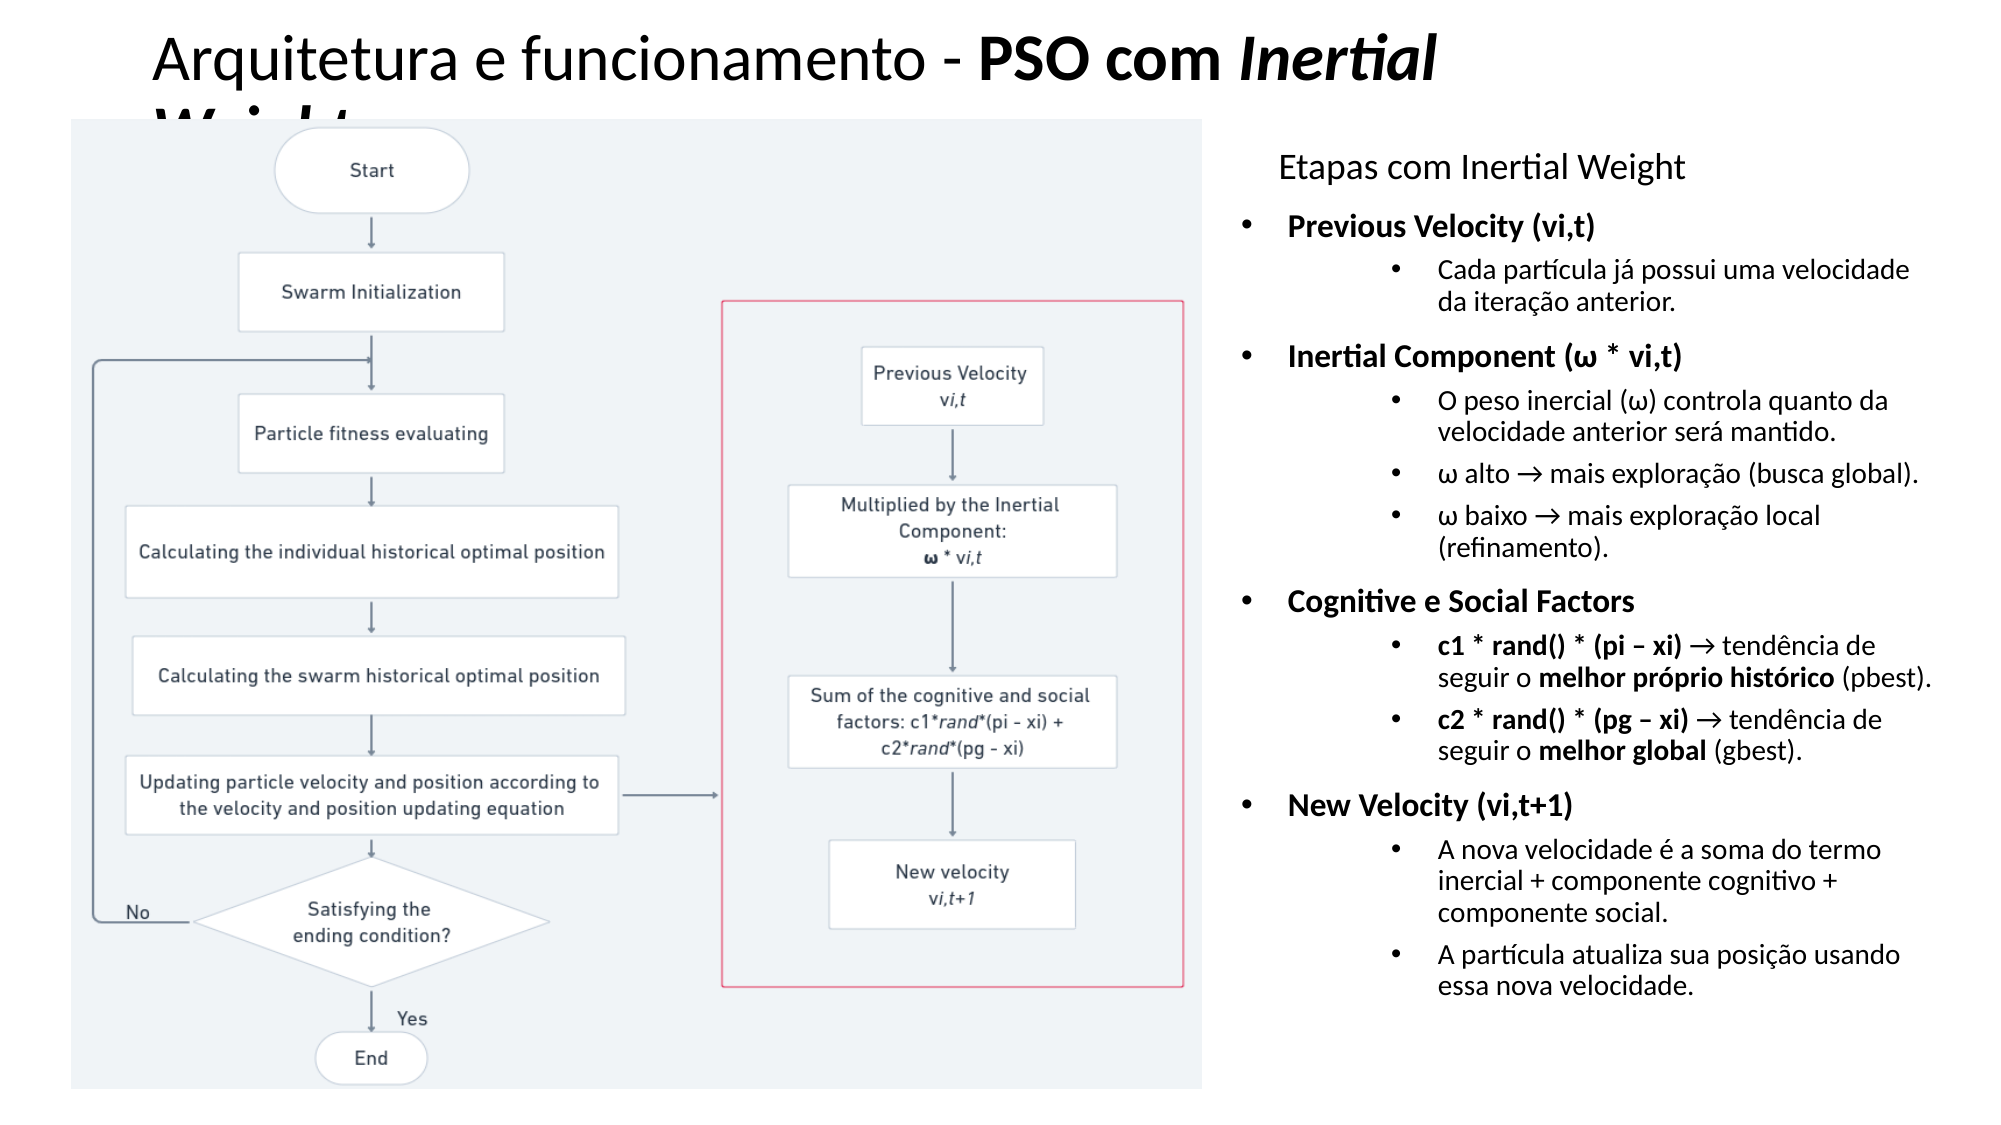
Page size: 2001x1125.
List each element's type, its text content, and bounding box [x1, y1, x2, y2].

picture [71, 119, 1202, 1089]
list Etapas com Inertial Weight Previous Velocity (vi,t) Cada partícula já possui uma velocidade da iteração anterior. Inertial Component (ω * vi,t) O peso inercial (ω) controla quanto da velocidade anterior será mantido. ω alto → mais exploração (busca global). ω baixo → mais exploração local (refinamento). Cognitive e Social Factors c1 * rand() * (pi – xi) → tendência de seguir o melhor próprio histórico (pbest). c2 * rand() * (pg – xi) → tendência de seguir o melhor global (gbest). New Velocity (vi,t+1) A nova velocidade é a soma do termo inercial + componente cognitivo + componente social. A partícula atualiza sua posição usando essa nova velocidade. [1226, 139, 1960, 1109]
title Arquitetura e funcionamento - PSO com Inertial Weight [137, 15, 1666, 226]
